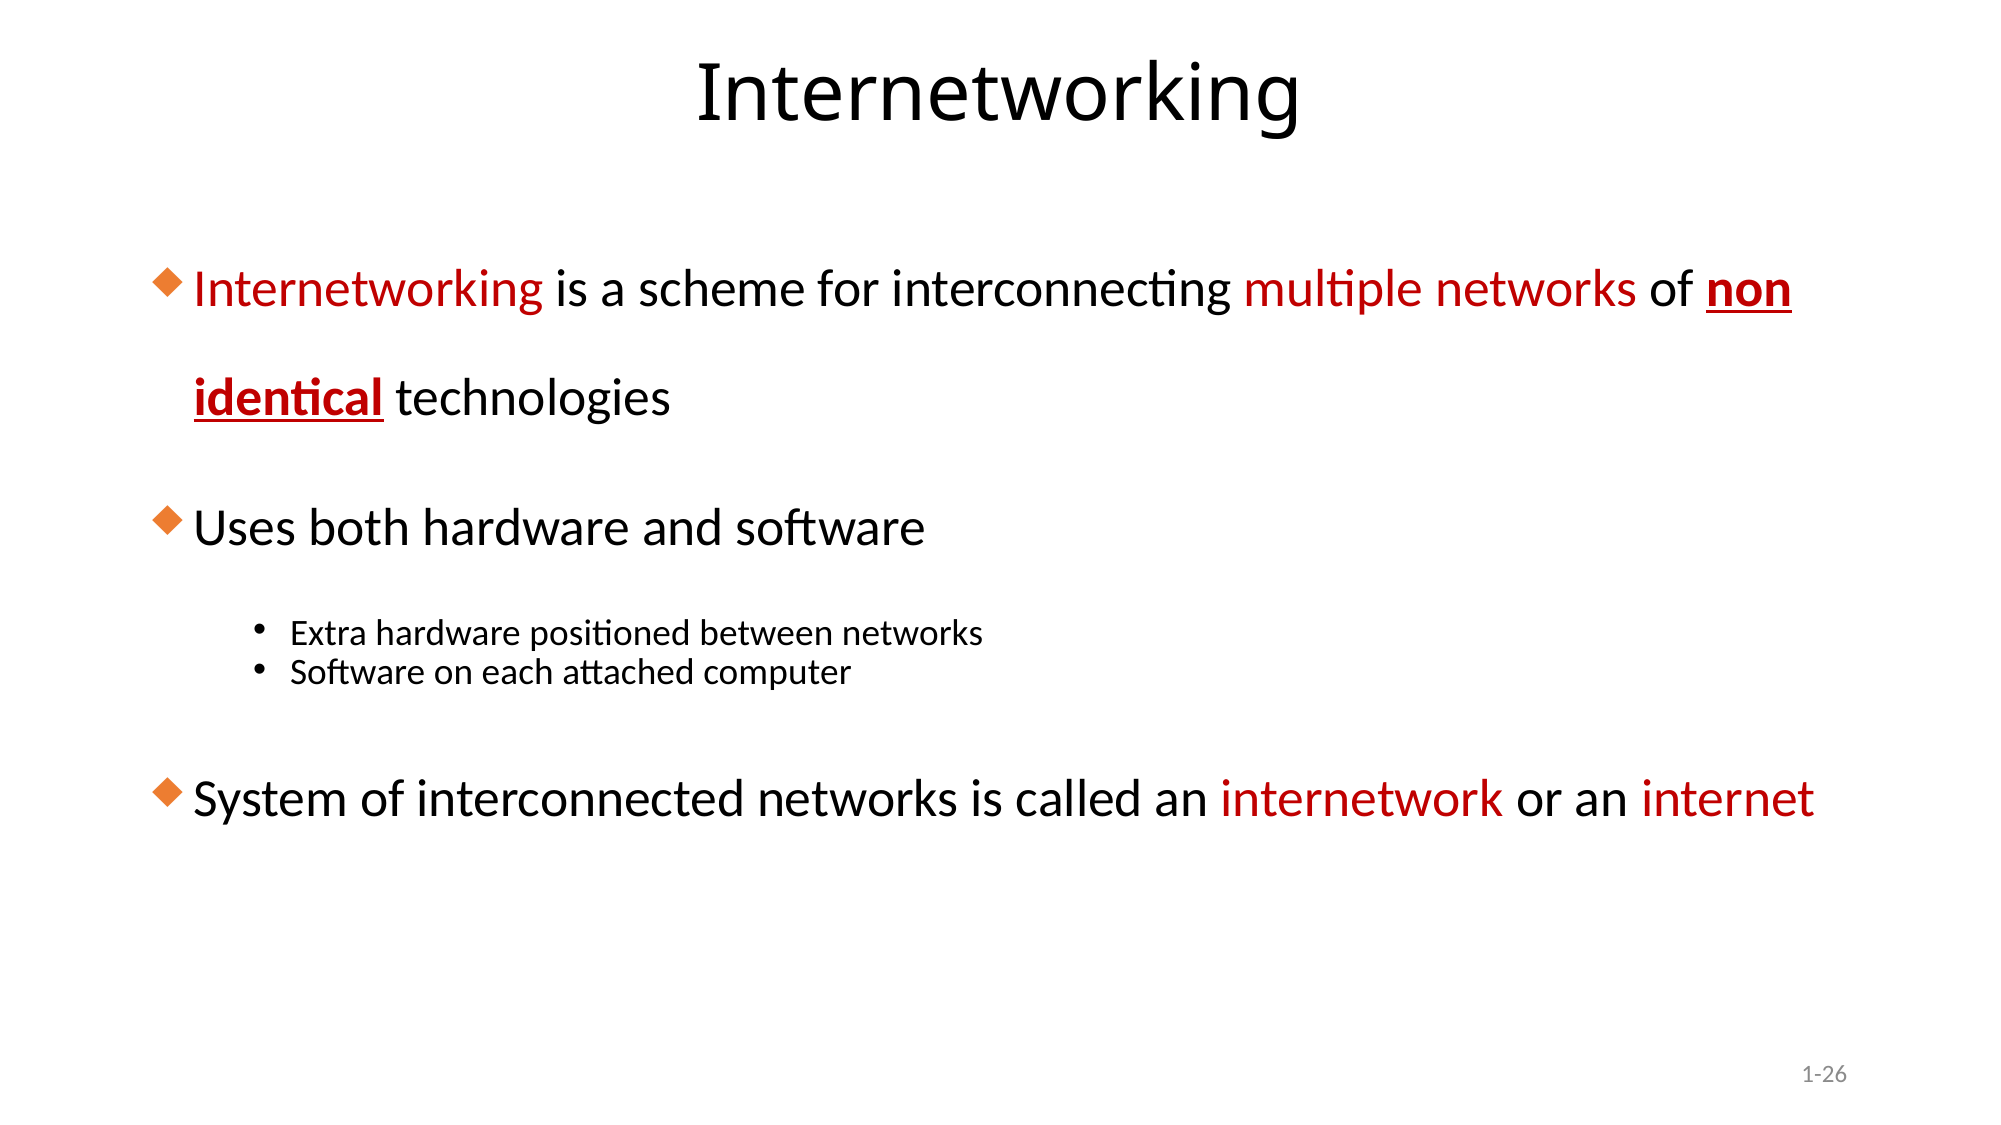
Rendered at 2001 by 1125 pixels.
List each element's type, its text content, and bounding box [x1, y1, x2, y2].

slide_number 1-26 [1412, 1042, 1863, 1103]
title Internetworking [324, 24, 1675, 138]
list Internetworking is a scheme for interconnecting multiple networks of non identical technologies Uses both hardware and software Extra hardware positioned between networks Software on each attached computer System of interconnected networks is called an internetwork or an internet [137, 200, 1838, 875]
